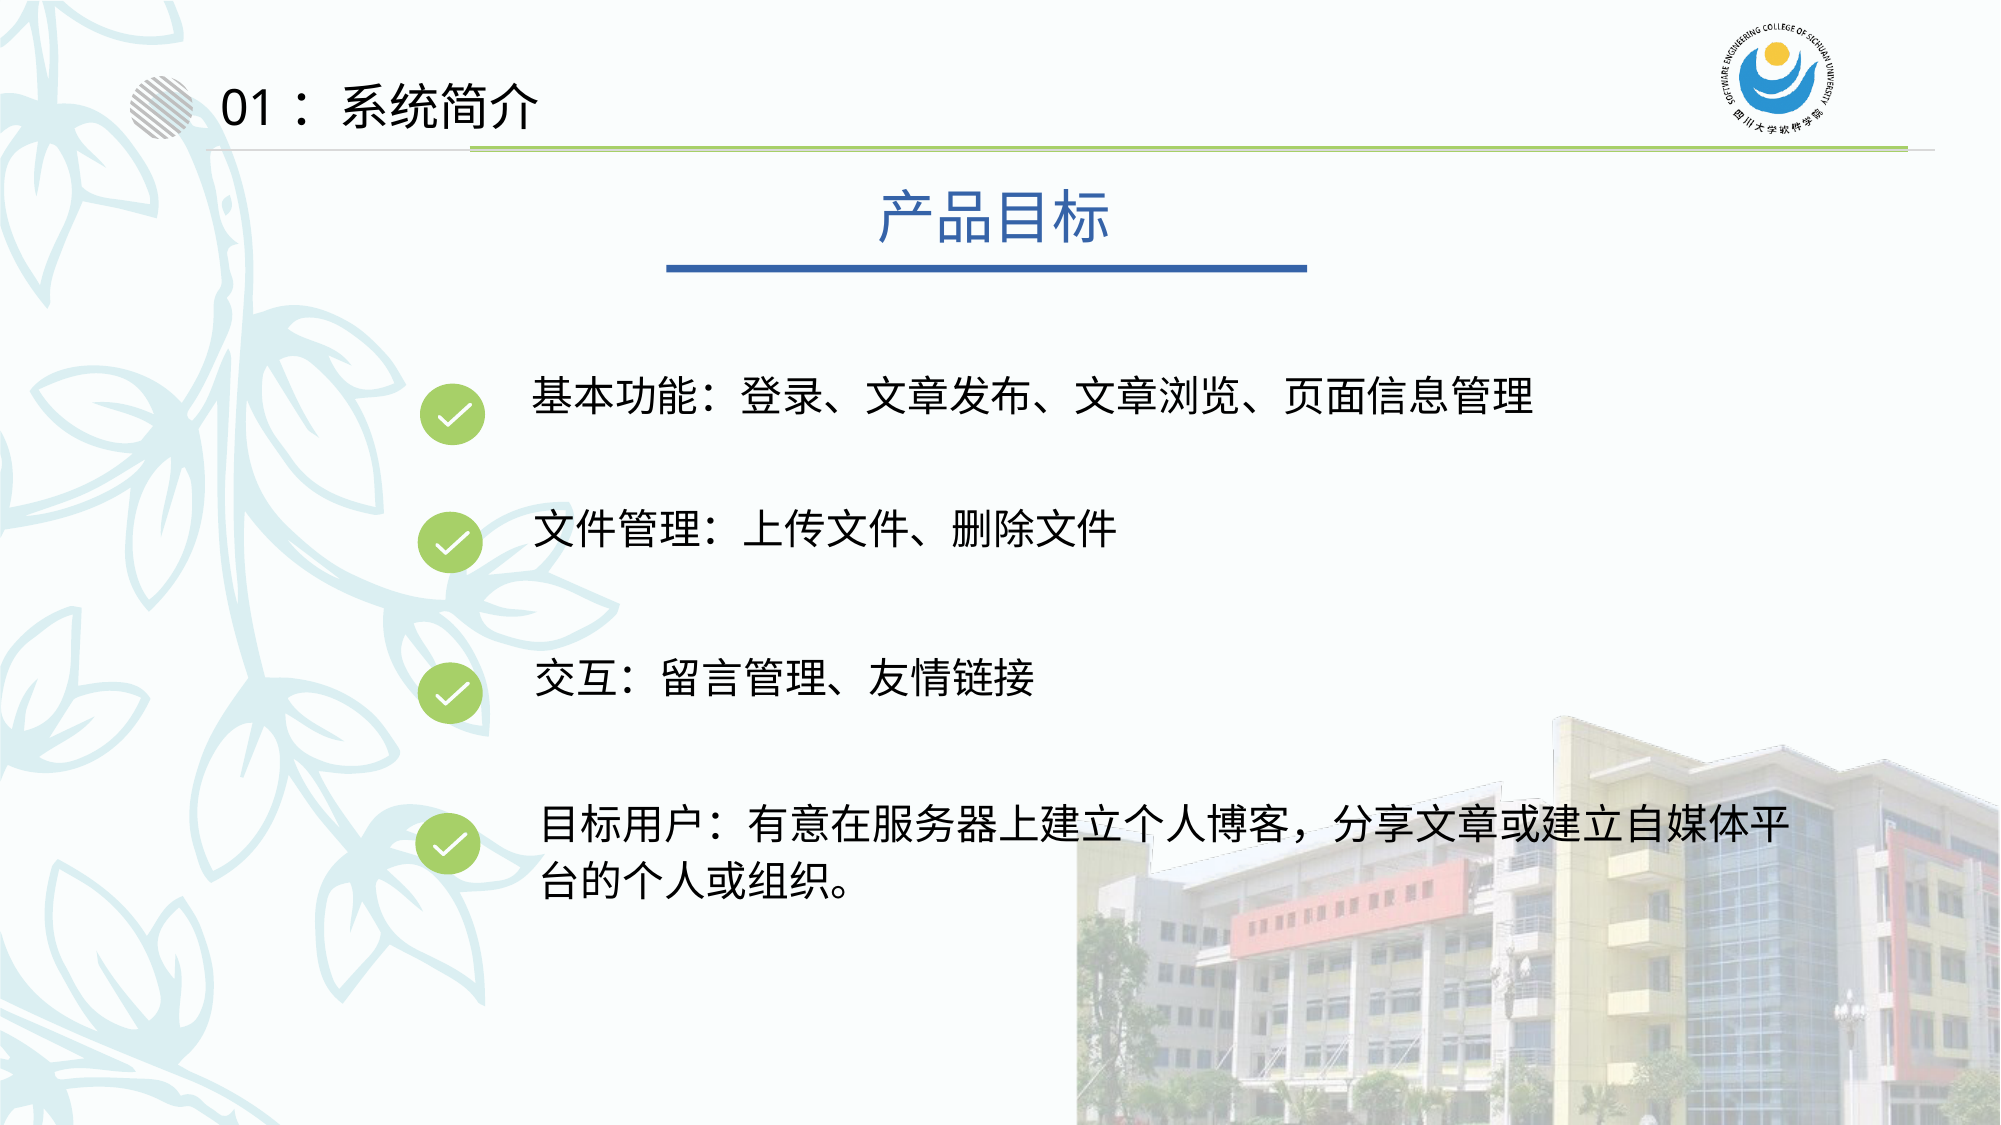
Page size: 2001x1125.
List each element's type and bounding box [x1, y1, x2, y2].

text_box [130, 68, 1936, 151]
picture [1721, 23, 1834, 68]
text_box [415, 355, 1838, 914]
text_box [596, 172, 1391, 273]
picture [1076, 715, 2000, 1125]
